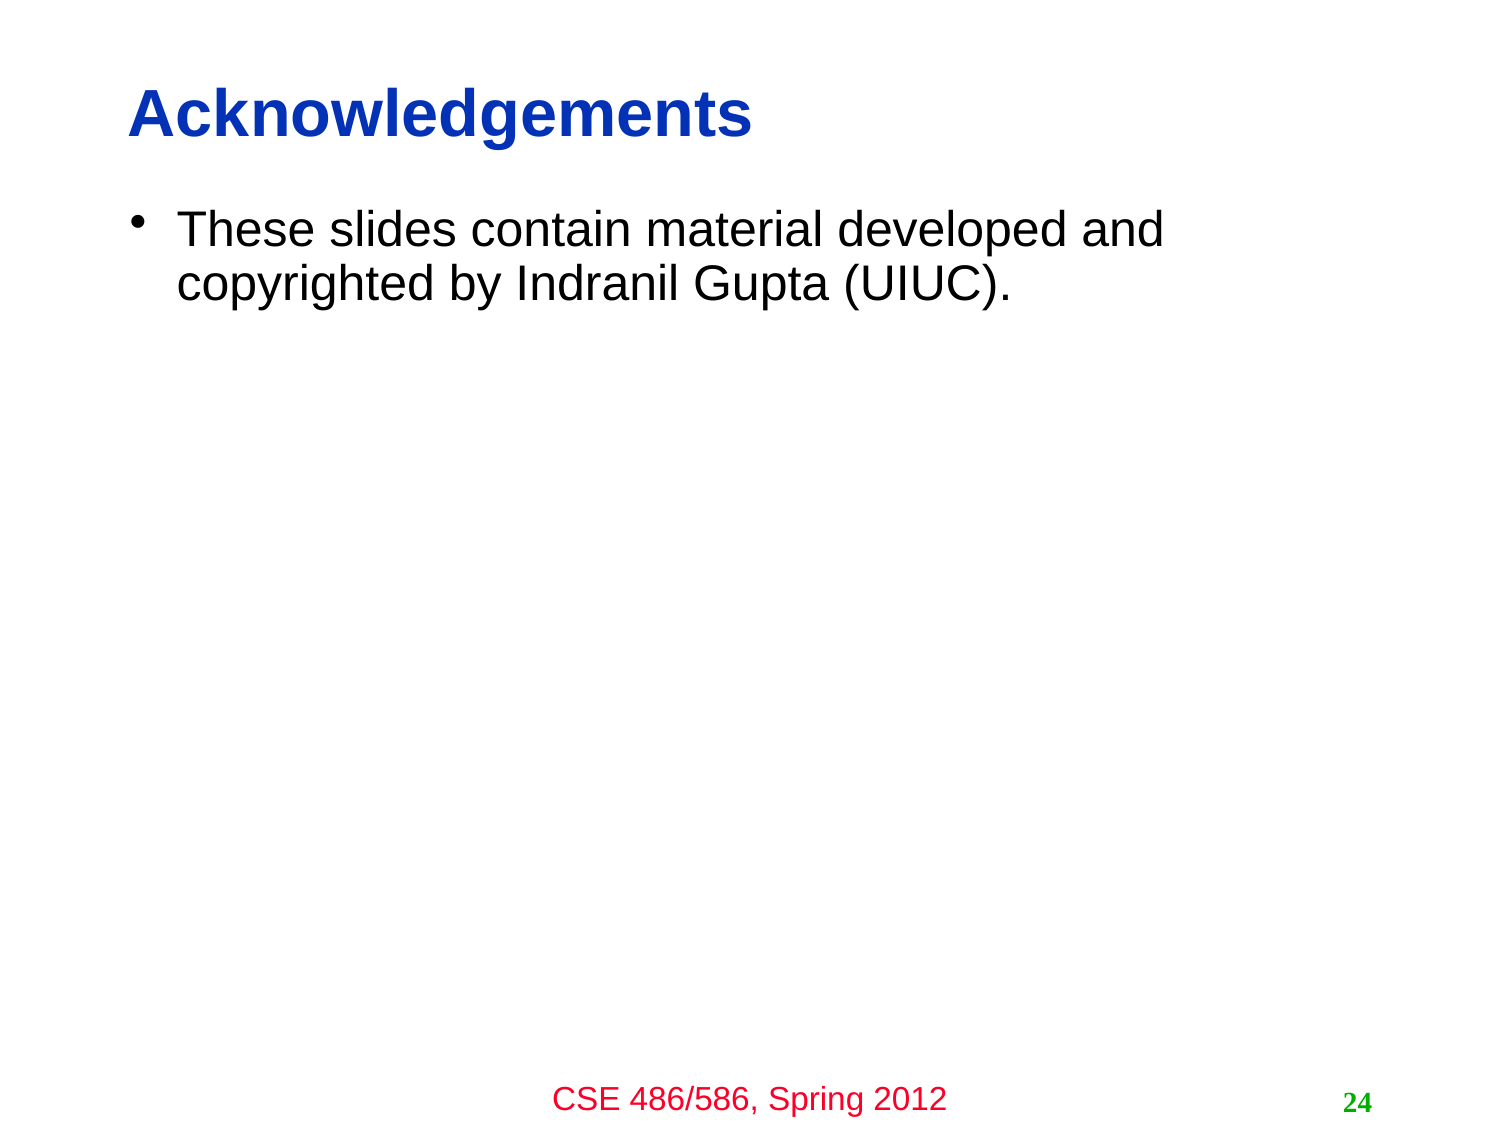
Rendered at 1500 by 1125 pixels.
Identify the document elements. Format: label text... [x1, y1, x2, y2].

title Acknowledgements [112, 53, 1310, 176]
list These slides contain material developed and copyrighted by Indranil Gupta (UIUC). [114, 195, 1376, 1005]
slide_number 24 [1074, 1076, 1388, 1125]
